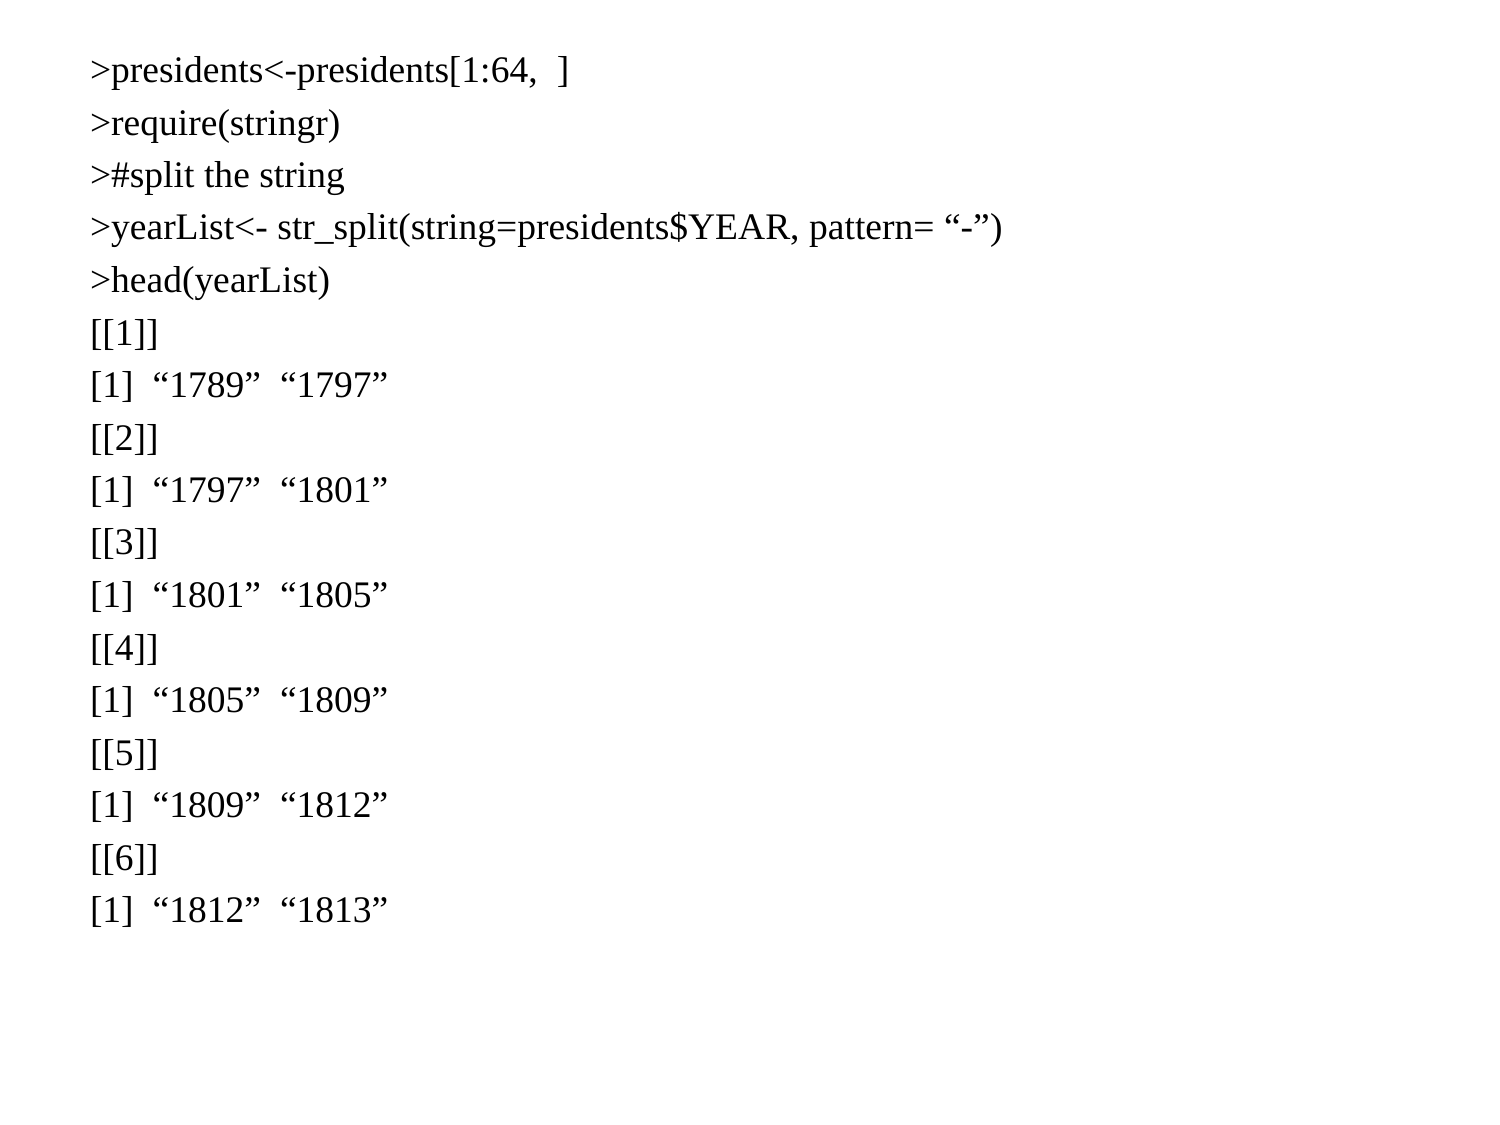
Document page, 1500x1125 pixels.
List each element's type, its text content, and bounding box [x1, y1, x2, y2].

list >presidents<-presidents[1:64, ] >require(stringr) >#split the string >yearList<- str_split(string=presidents$YEAR, pattern= “-”) >head(yearList) [[1]] [1] “1789” “1797” [[2]] [1] “1797” “1801” [[3]] [1] “1801” “1805” [[4]] [1] “1805” “1809” [[5]] [1] “1809” “1812” [[6]] [1] “1812” “1813” [75, 37, 1425, 1063]
